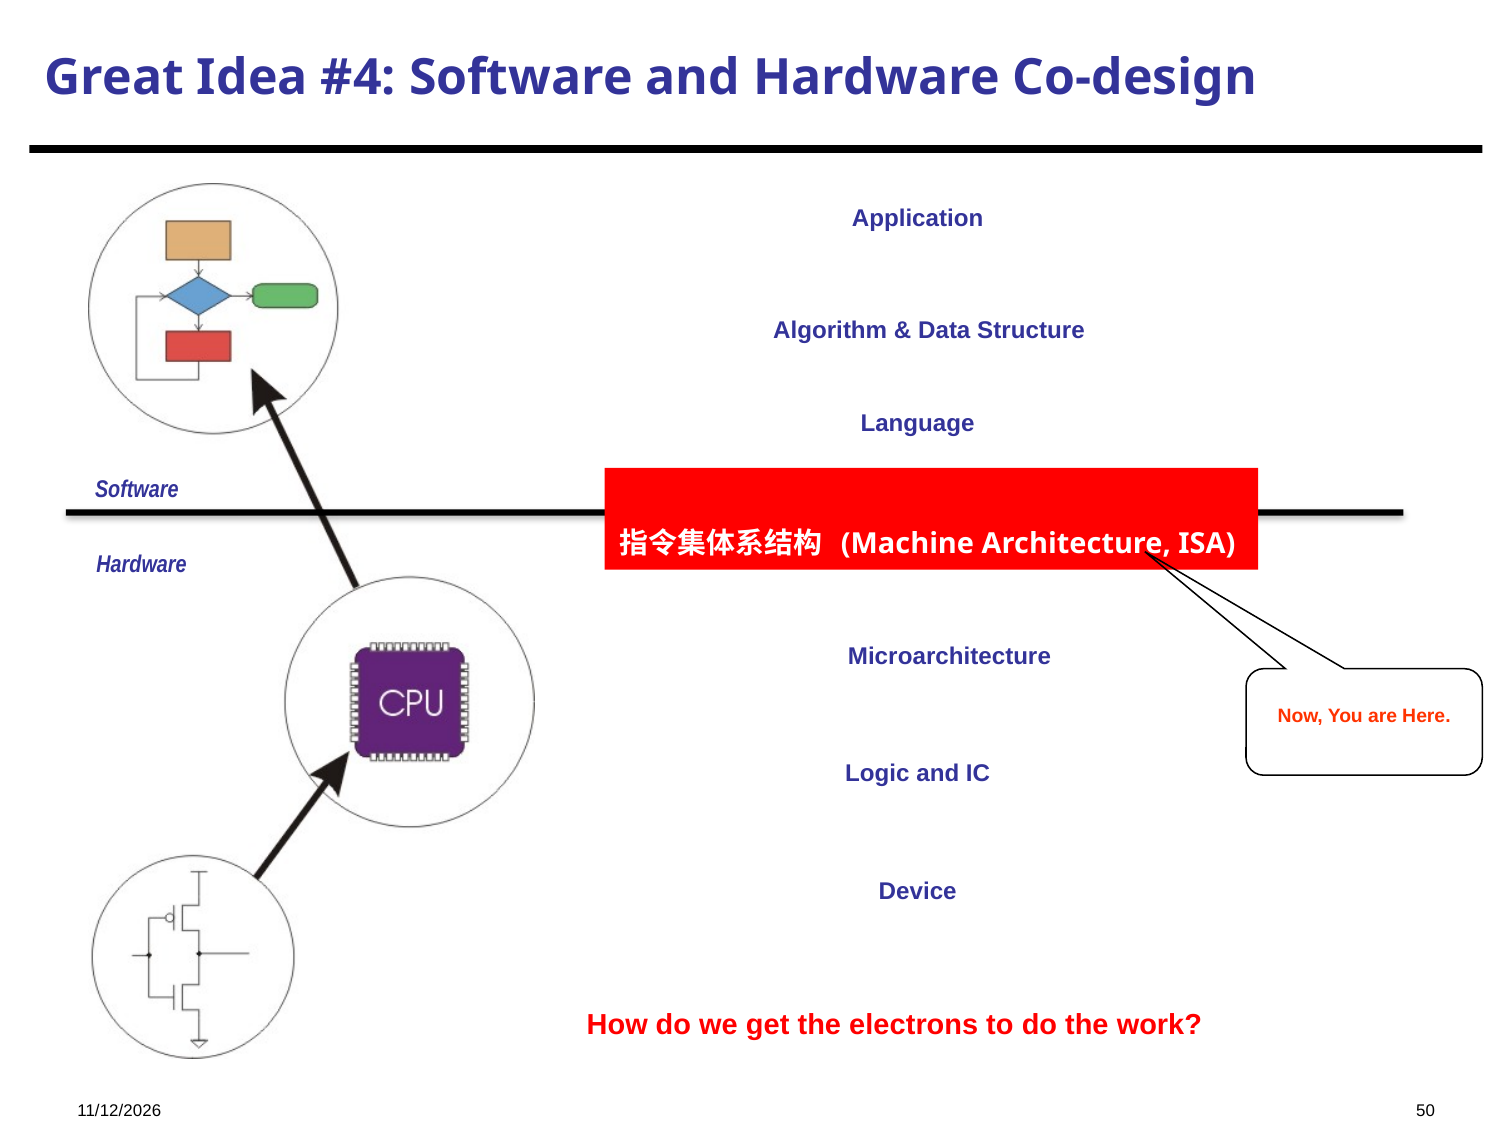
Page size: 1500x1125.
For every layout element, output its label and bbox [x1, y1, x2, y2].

text_box [837, 166, 999, 239]
slide_number [62, 1072, 438, 1113]
text_box [65, 437, 88, 585]
text_box [863, 839, 972, 912]
text_box [536, 467, 1483, 776]
picture [88, 183, 536, 1059]
slide_number [999, 1072, 1451, 1113]
text_box [571, 964, 1219, 1048]
text_box [833, 604, 1067, 677]
text_box [758, 278, 1101, 351]
text_box [845, 372, 990, 444]
title [29, 11, 1480, 138]
text_box [830, 722, 1006, 794]
